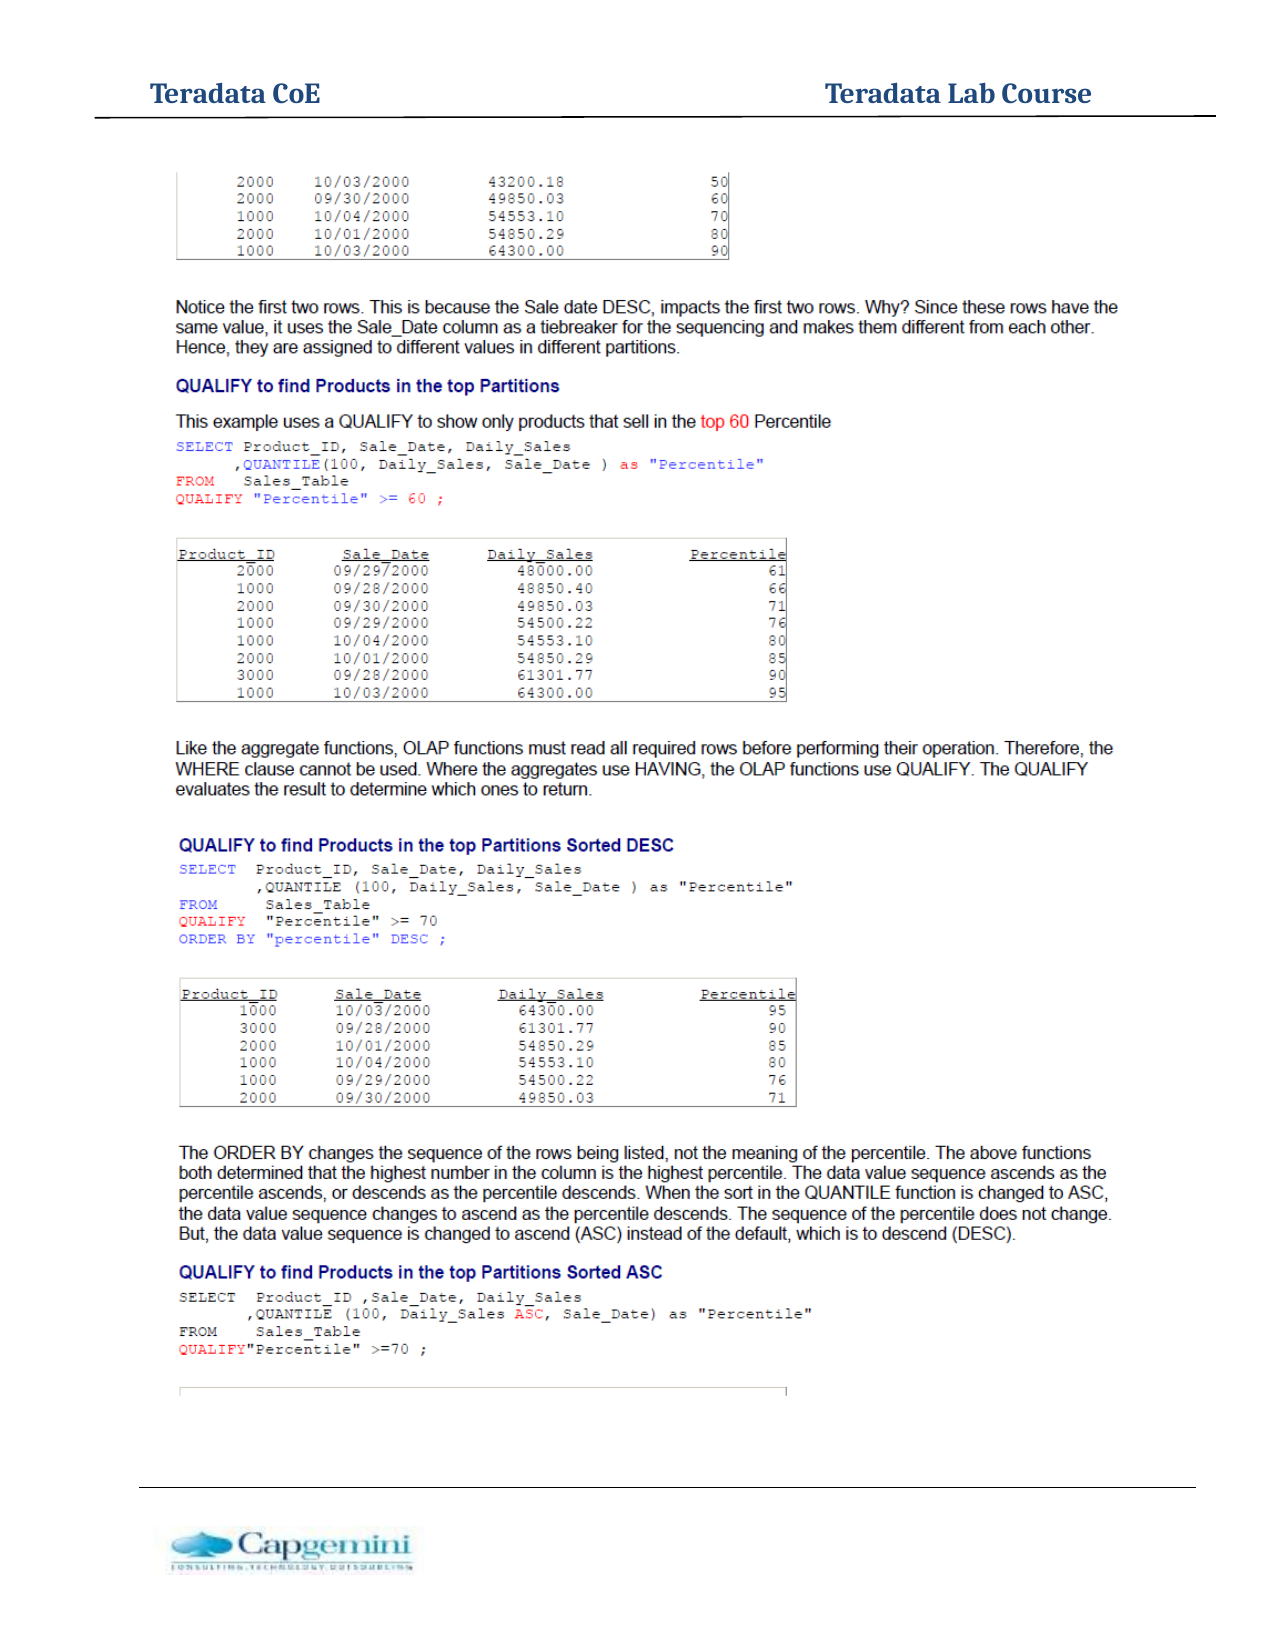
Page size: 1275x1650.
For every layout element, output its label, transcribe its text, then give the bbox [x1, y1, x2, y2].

text_box [139, 1464, 1197, 1490]
text_box [153, 836, 1127, 1408]
text_box Teradata CoE [147, 76, 336, 111]
text_box [153, 149, 1129, 811]
text_box Teradata Lab Course [823, 76, 1109, 111]
text_box [153, 1526, 425, 1575]
